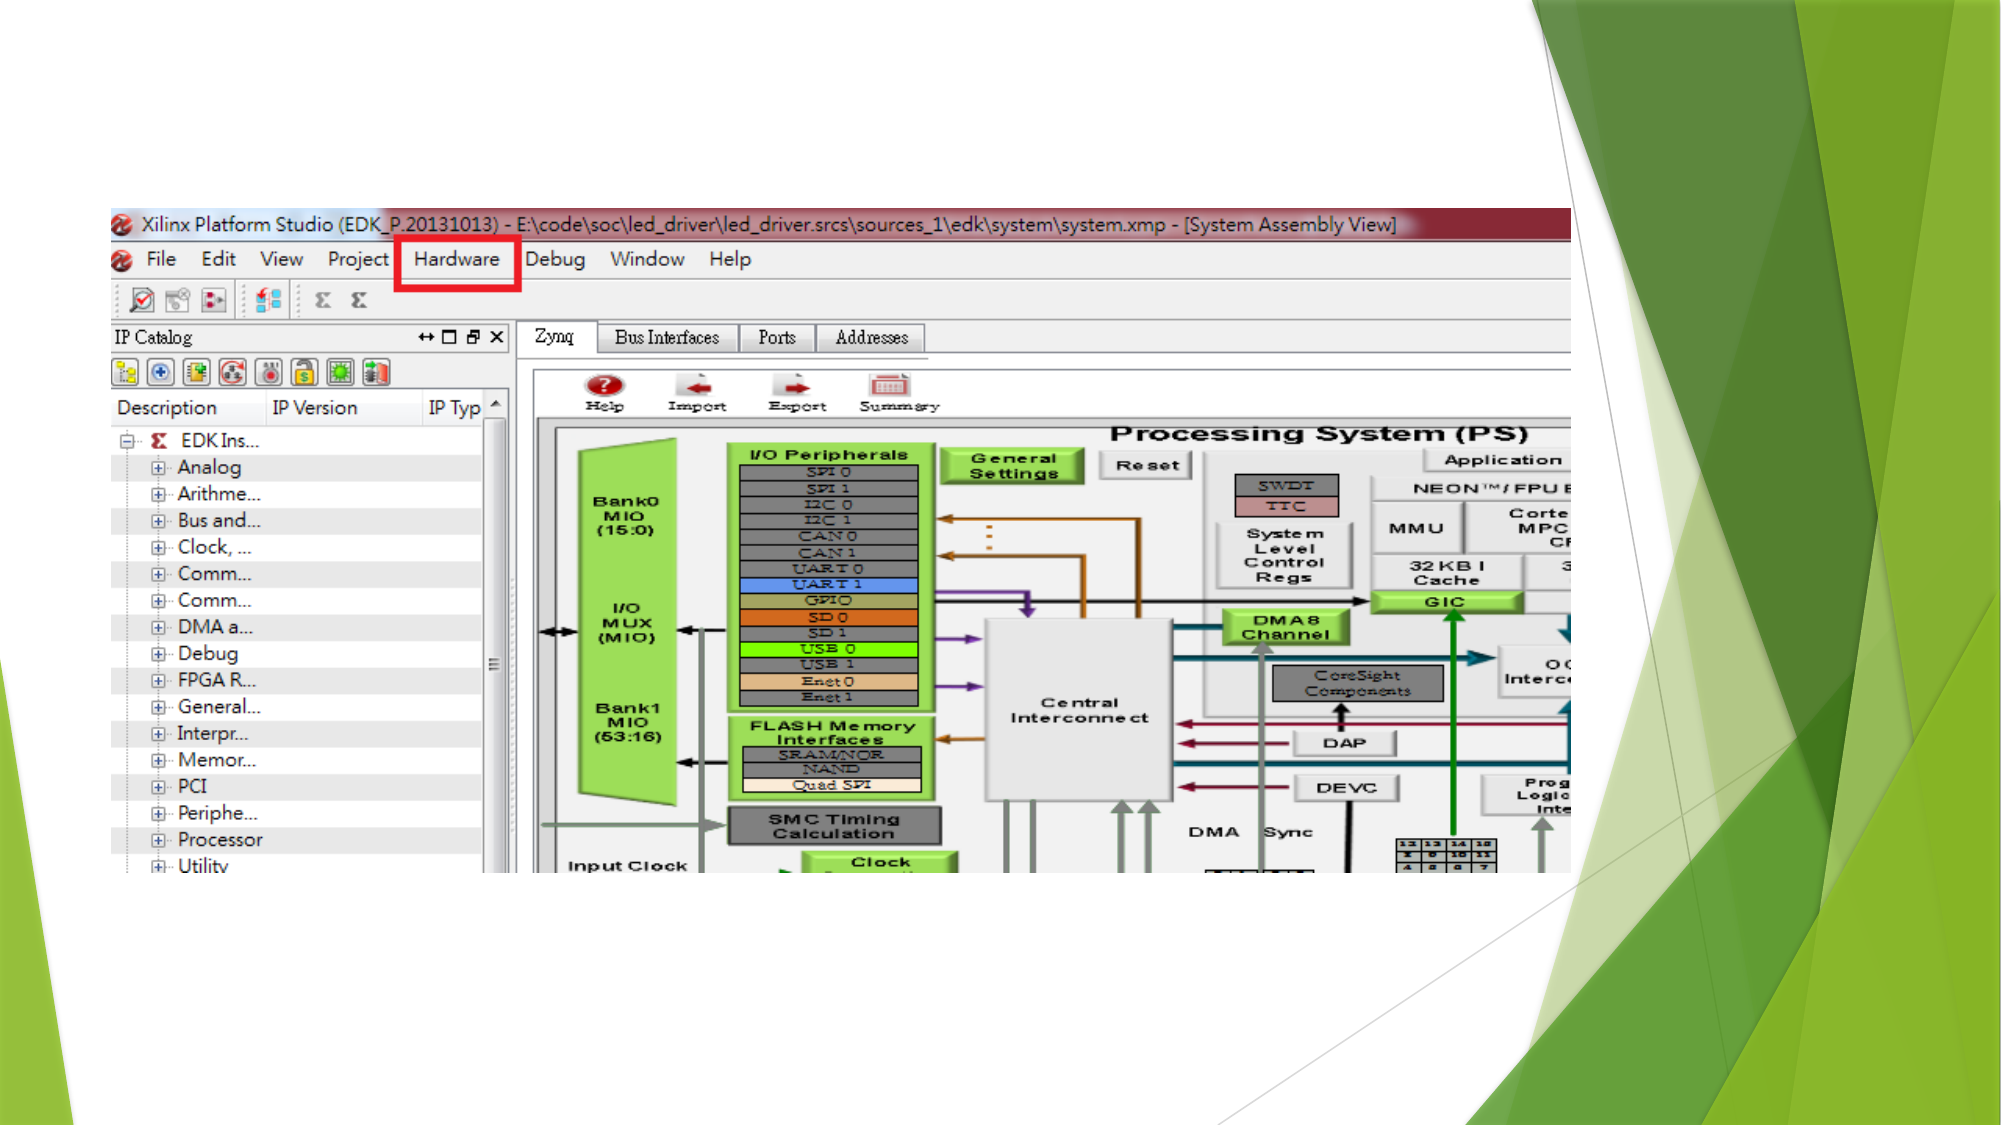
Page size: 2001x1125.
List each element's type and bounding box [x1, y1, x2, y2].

picture [110, 207, 1571, 873]
